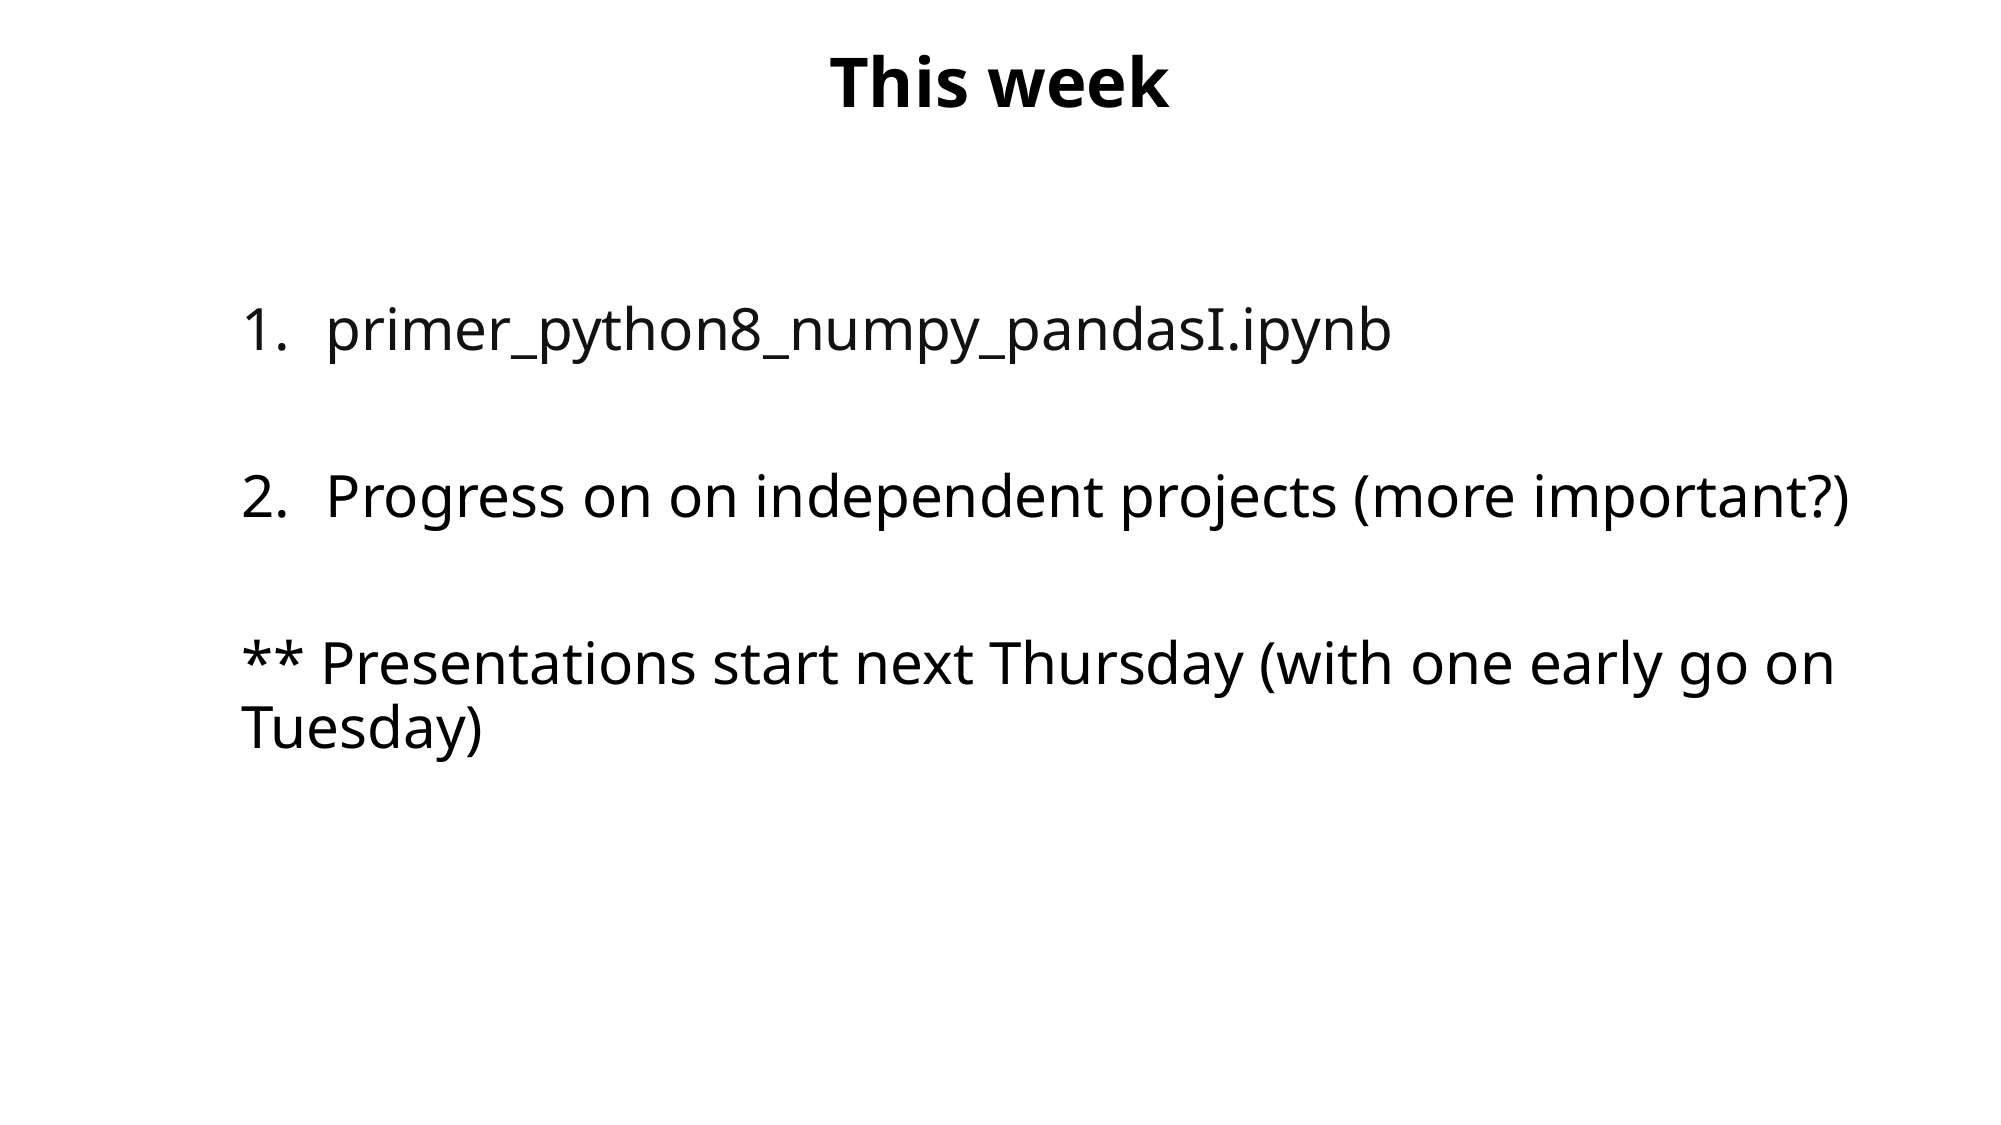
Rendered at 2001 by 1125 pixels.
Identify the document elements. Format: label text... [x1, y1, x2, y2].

text_box primer_python8_numpy_pandasI.ipynb Progress on on independent projects (more important?) ** Presentations start next Thursday (with one early go on Tuesday) [226, 292, 1952, 661]
text_box This week [814, 31, 1186, 129]
